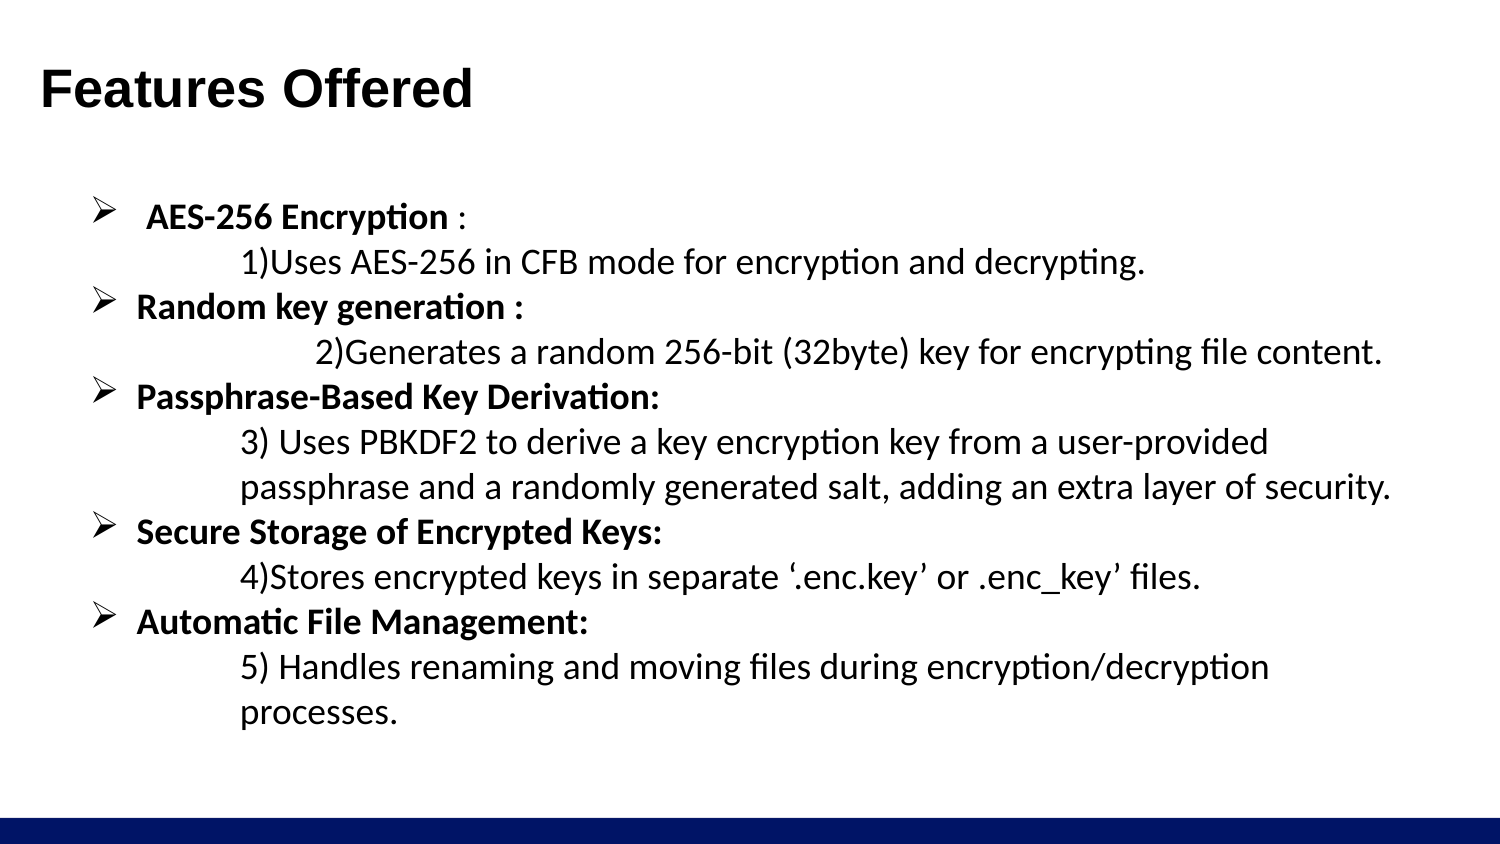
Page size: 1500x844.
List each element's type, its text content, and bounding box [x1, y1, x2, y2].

title Features Offered [38, 51, 477, 195]
picture [0, 817, 1500, 844]
text_box AES-256 Encryption : 1)Uses AES-256 in CFB mode for encryption and decrypting. Random key generation : 2)Generates a random 256-bit (32byte) key for encrypting file content. Passphrase-Based Key Derivation: 3) Uses PBKDF2 to derive a key encryption key from a user-provided passphrase and a randomly generated salt, adding an extra layer of security. Secure Storage of Encrypted Keys: 4)Stores encrypted keys in separate ‘.enc.key’ or .enc_key’ files. Automatic File Management: 5) Handles renaming and moving files during encryption/decryption processes. [74, 184, 1425, 830]
